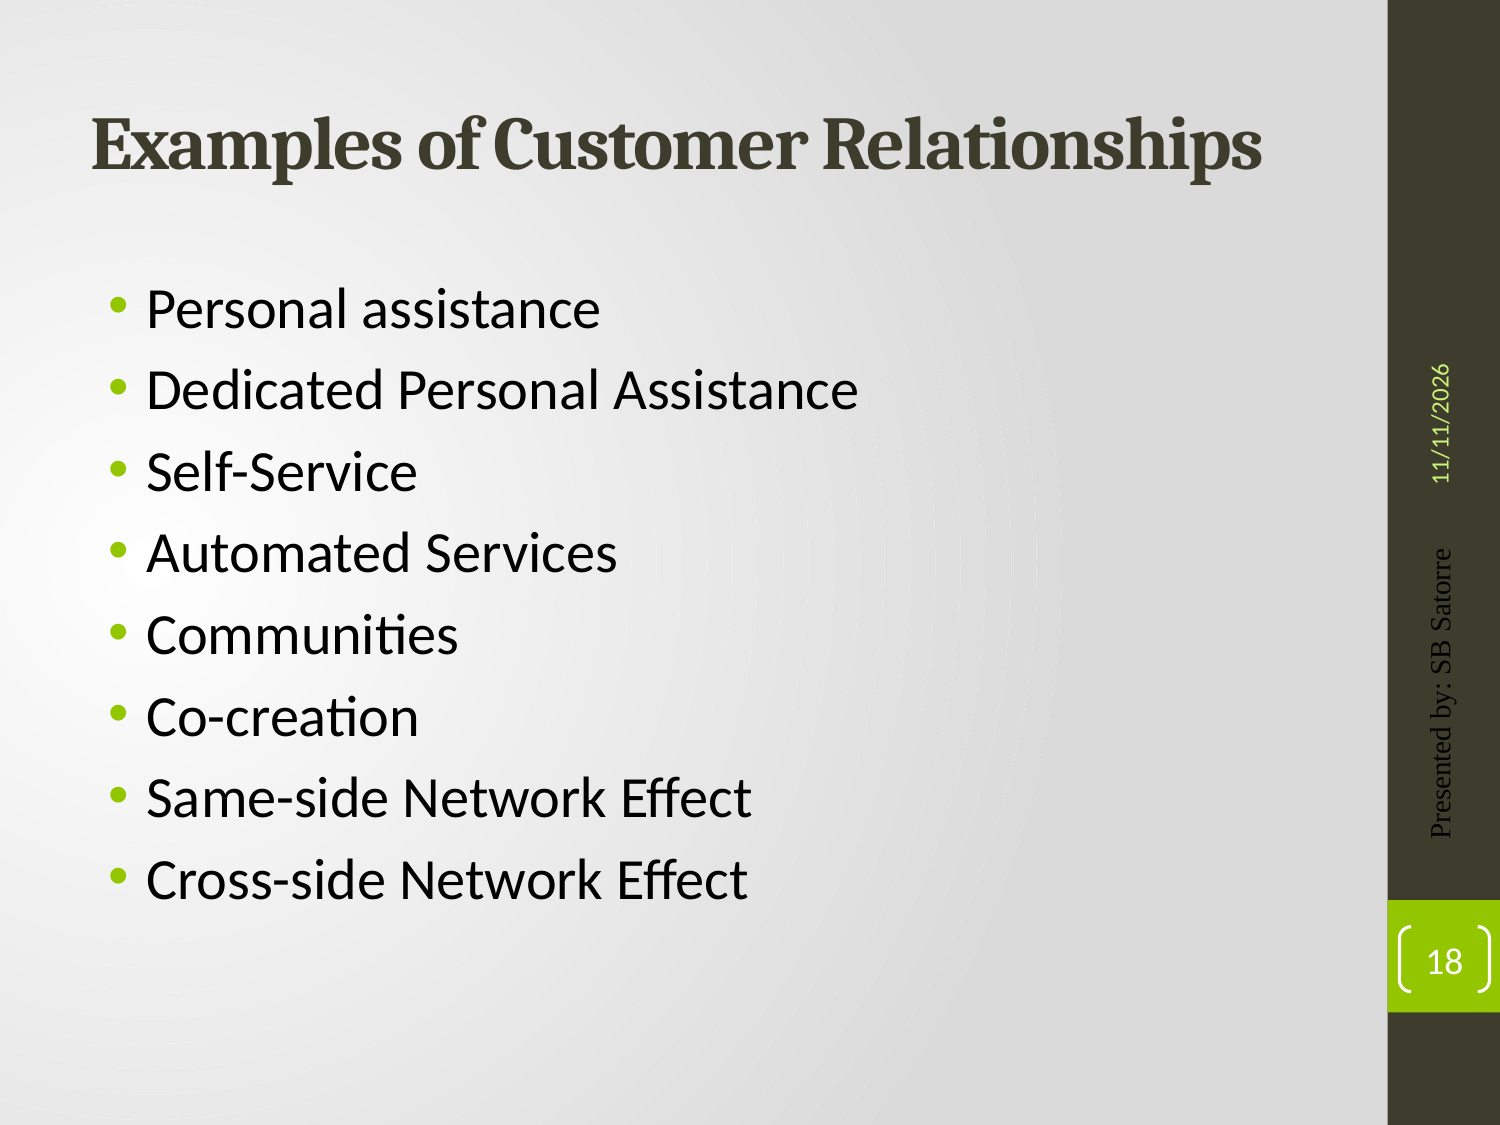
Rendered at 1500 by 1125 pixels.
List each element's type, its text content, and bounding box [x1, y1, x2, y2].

slide_number 18 [1397, 925, 1492, 994]
list Personal assistance Dedicated Personal Assistance Self-Service Automated Services Communities Co-creation Same-side Network Effect Cross-side Network Effect [75, 262, 1325, 1050]
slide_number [1408, 100, 1469, 500]
title Examples of Customer Relationships [75, 45, 1325, 233]
footer Presented by: SB Satorre [1408, 500, 1469, 889]
